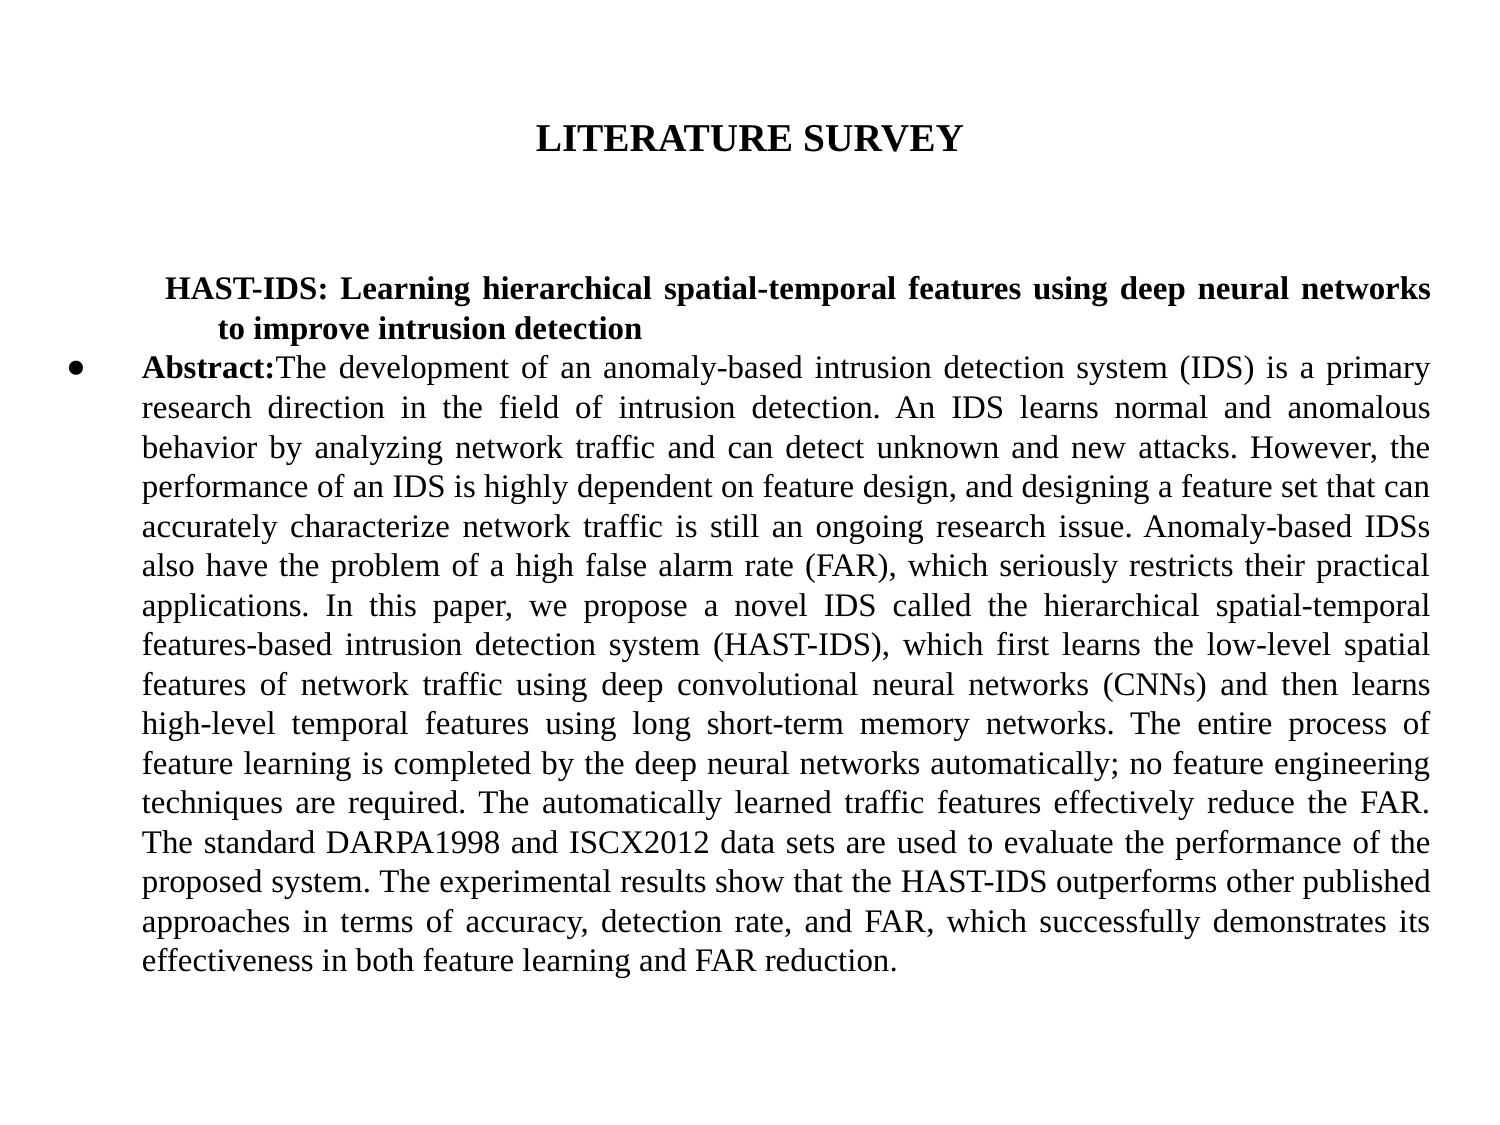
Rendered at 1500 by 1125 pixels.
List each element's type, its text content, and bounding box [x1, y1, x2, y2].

title LITERATURE SURVEY [51, 97, 1449, 223]
list HAST-IDS: Learning hierarchical spatial-temporal features using deep neural networks to improve intrusion detection Abstract:The development of an anomaly-based intrusion detection system (IDS) is a primary research direction in the field of intrusion detection. An IDS learns normal and anomalous behavior by analyzing network traffic and can detect unknown and new attacks. However, the performance of an IDS is highly dependent on feature design, and designing a feature set that can accurately characterize network traffic is still an ongoing research issue. Anomaly-based IDSs also have the problem of a high false alarm rate (FAR), which seriously restricts their practical applications. In this paper, we propose a novel IDS called the hierarchical spatial-temporal features-based intrusion detection system (HAST-IDS), which first learns the low-level spatial features of network traffic using deep convolutional neural networks (CNNs) and then learns high-level temporal features using long short-term memory networks. The entire process of feature learning is completed by the deep neural networks automatically; no feature engineering techniques are required. The automatically learned traffic features effectively reduce the FAR. The standard DARPA1998 and ISCX2012 data sets are used to evaluate the performance of the proposed system. The experimental results show that the HAST-IDS outperforms other published approaches in terms of accuracy, detection rate, and FAR, which successfully demonstrates its effectiveness in both feature learning and FAR reduction. [51, 252, 1449, 1000]
